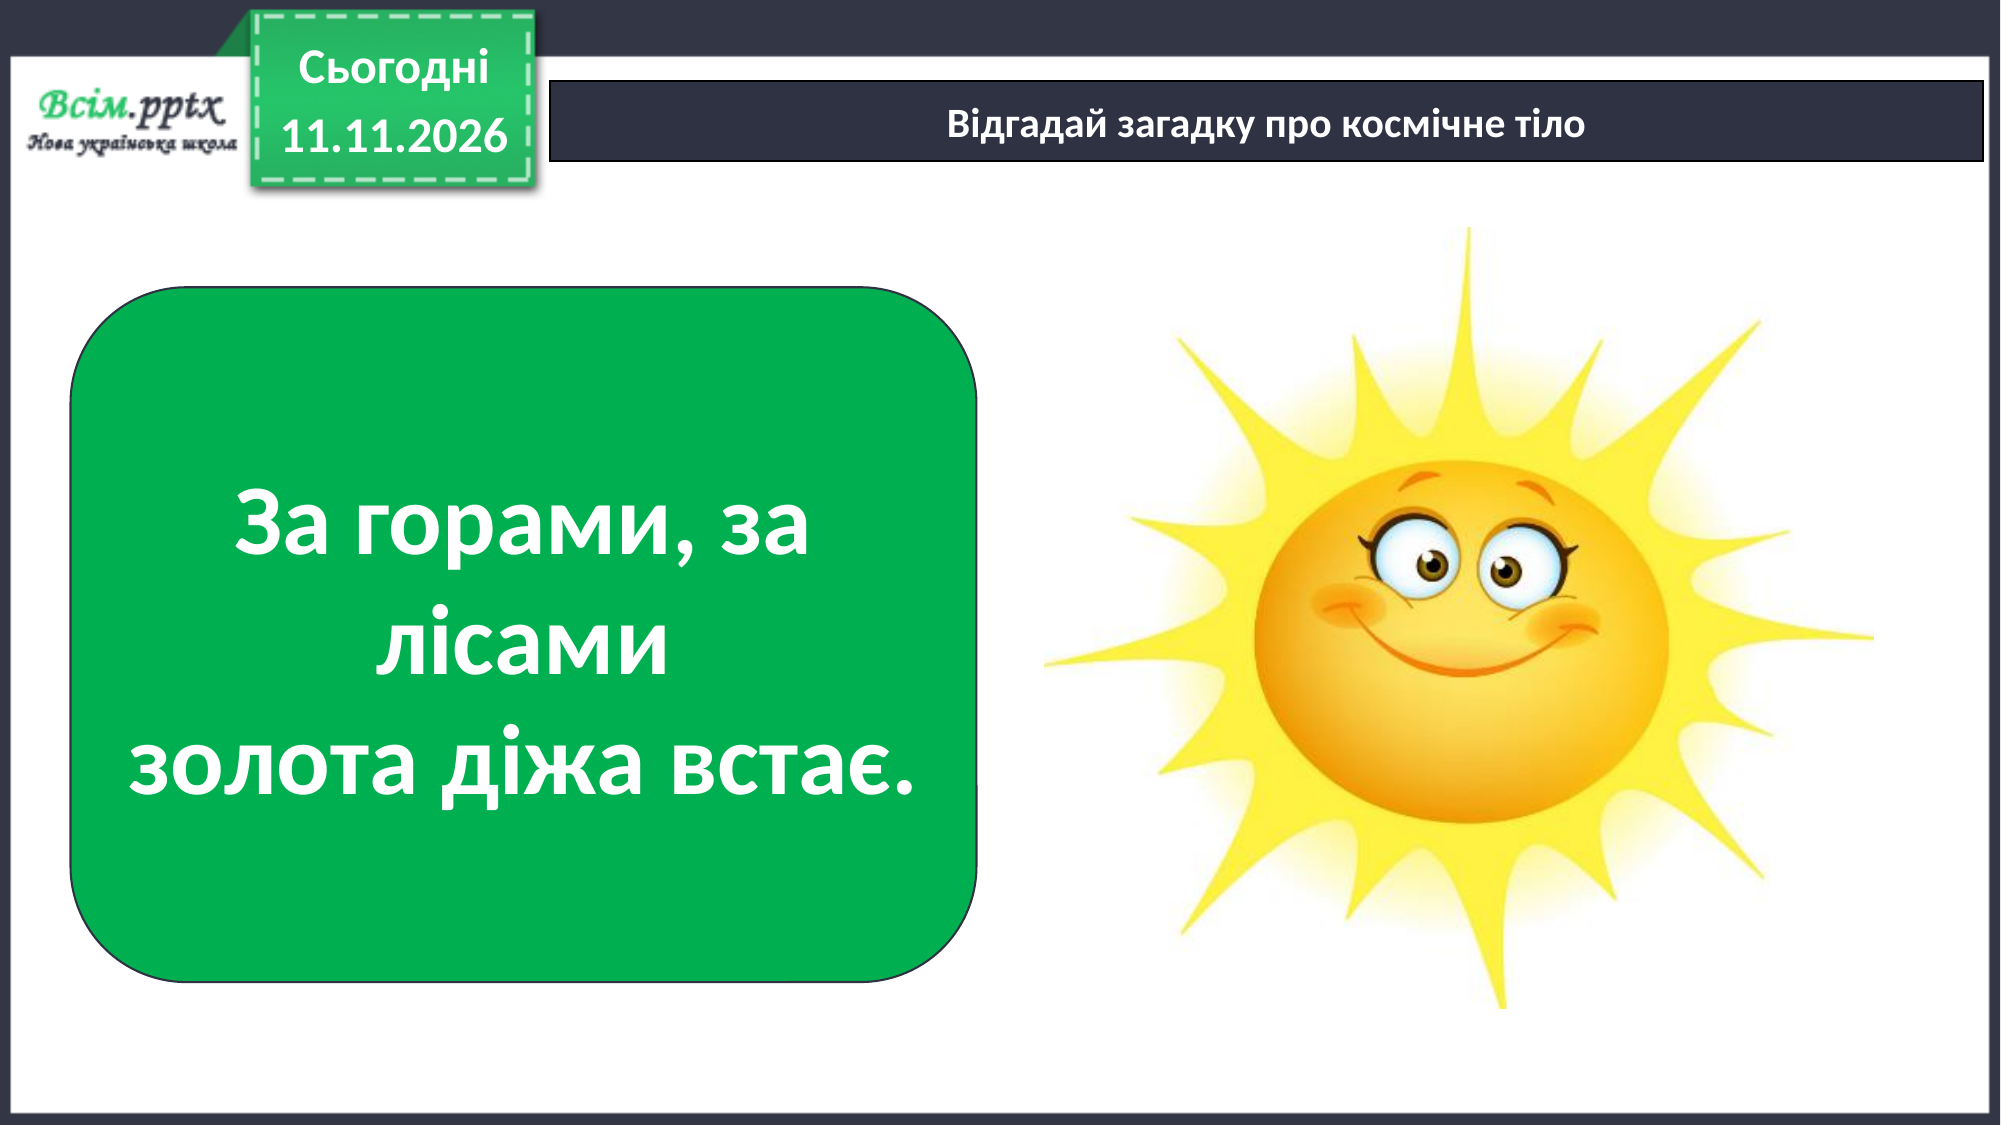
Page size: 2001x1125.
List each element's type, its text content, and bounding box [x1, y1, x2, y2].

text_box Відгадай загадку про космічне тіло [549, 80, 1984, 162]
text_box Сьогодні [284, 26, 535, 101]
text_box 04.04.2022 [263, 101, 524, 164]
picture [0, 0, 2001, 1125]
text_box За горами, за лісами золота діжа встає. [69, 286, 978, 984]
